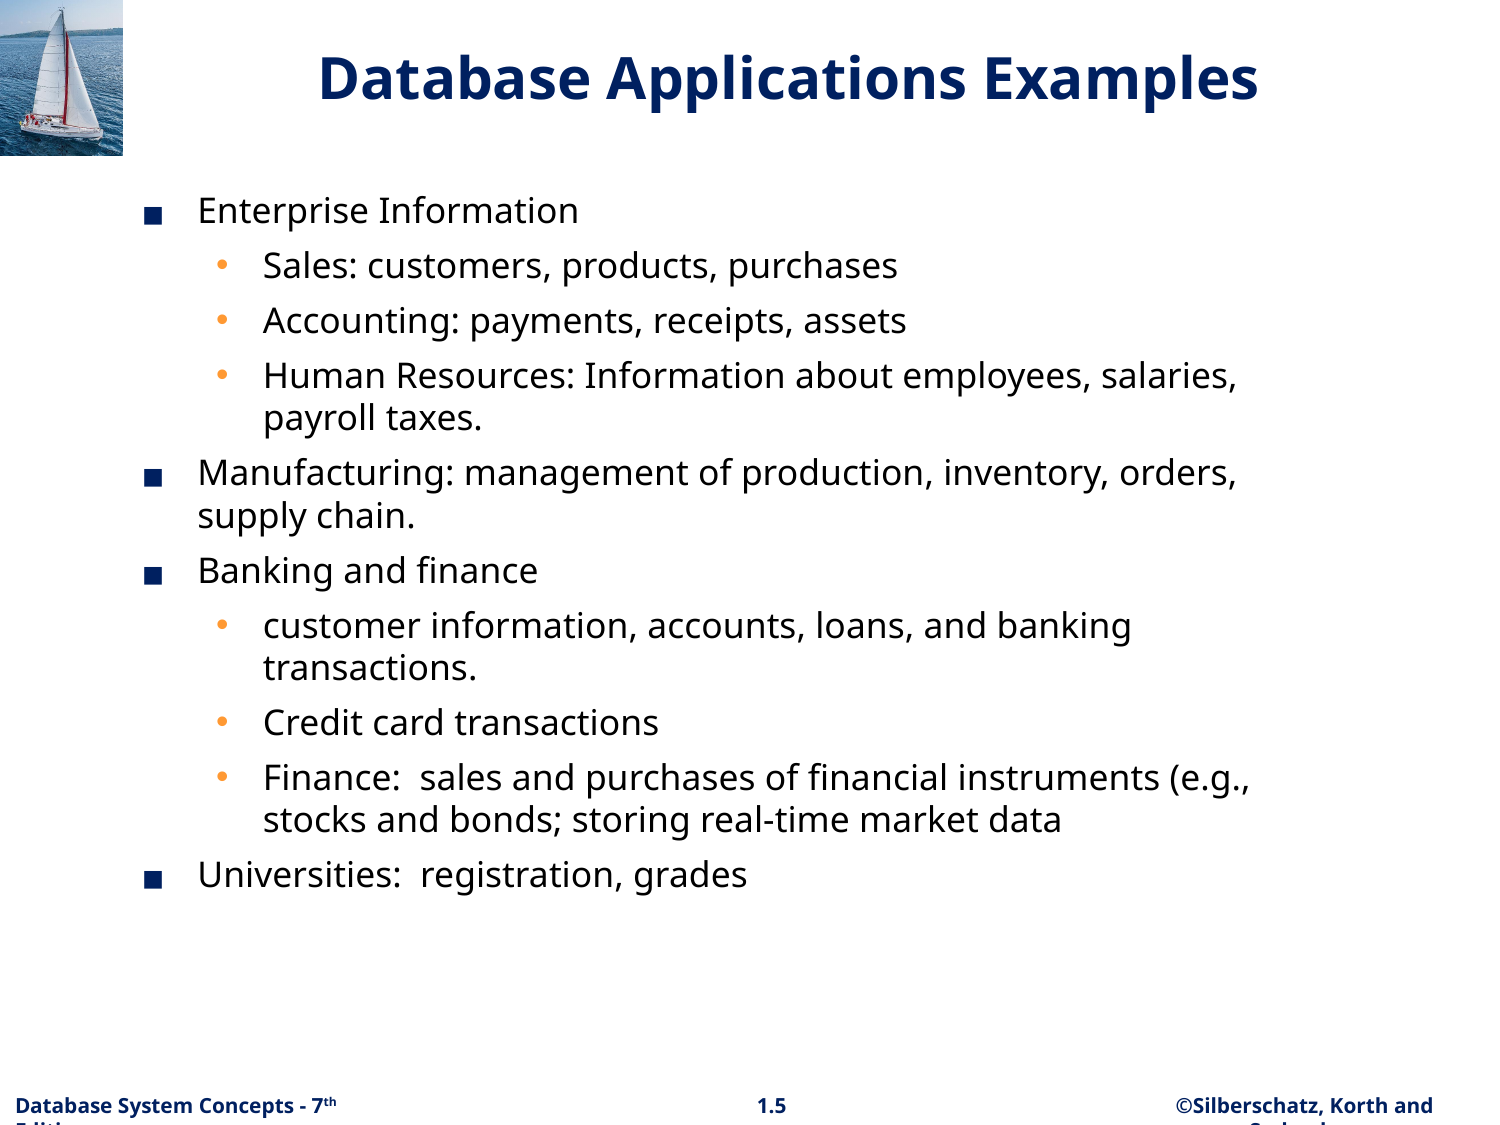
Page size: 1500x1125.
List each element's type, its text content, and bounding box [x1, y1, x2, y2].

picture [0, 0, 123, 156]
list Enterprise Information Sales: customers, products, purchases Accounting: payments, receipts, assets Human Resources: Information about employees, salaries, payroll taxes. Manufacturing: management of production, inventory, orders, supply chain. Banking and finance customer information, accounts, loans, and banking transactions. Credit card transactions Finance: sales and purchases of financial instruments (e.g., stocks and bonds; storing real-time market data Universities: registration, grades [126, 180, 1369, 978]
title Database Applications Examples [126, 19, 1451, 120]
